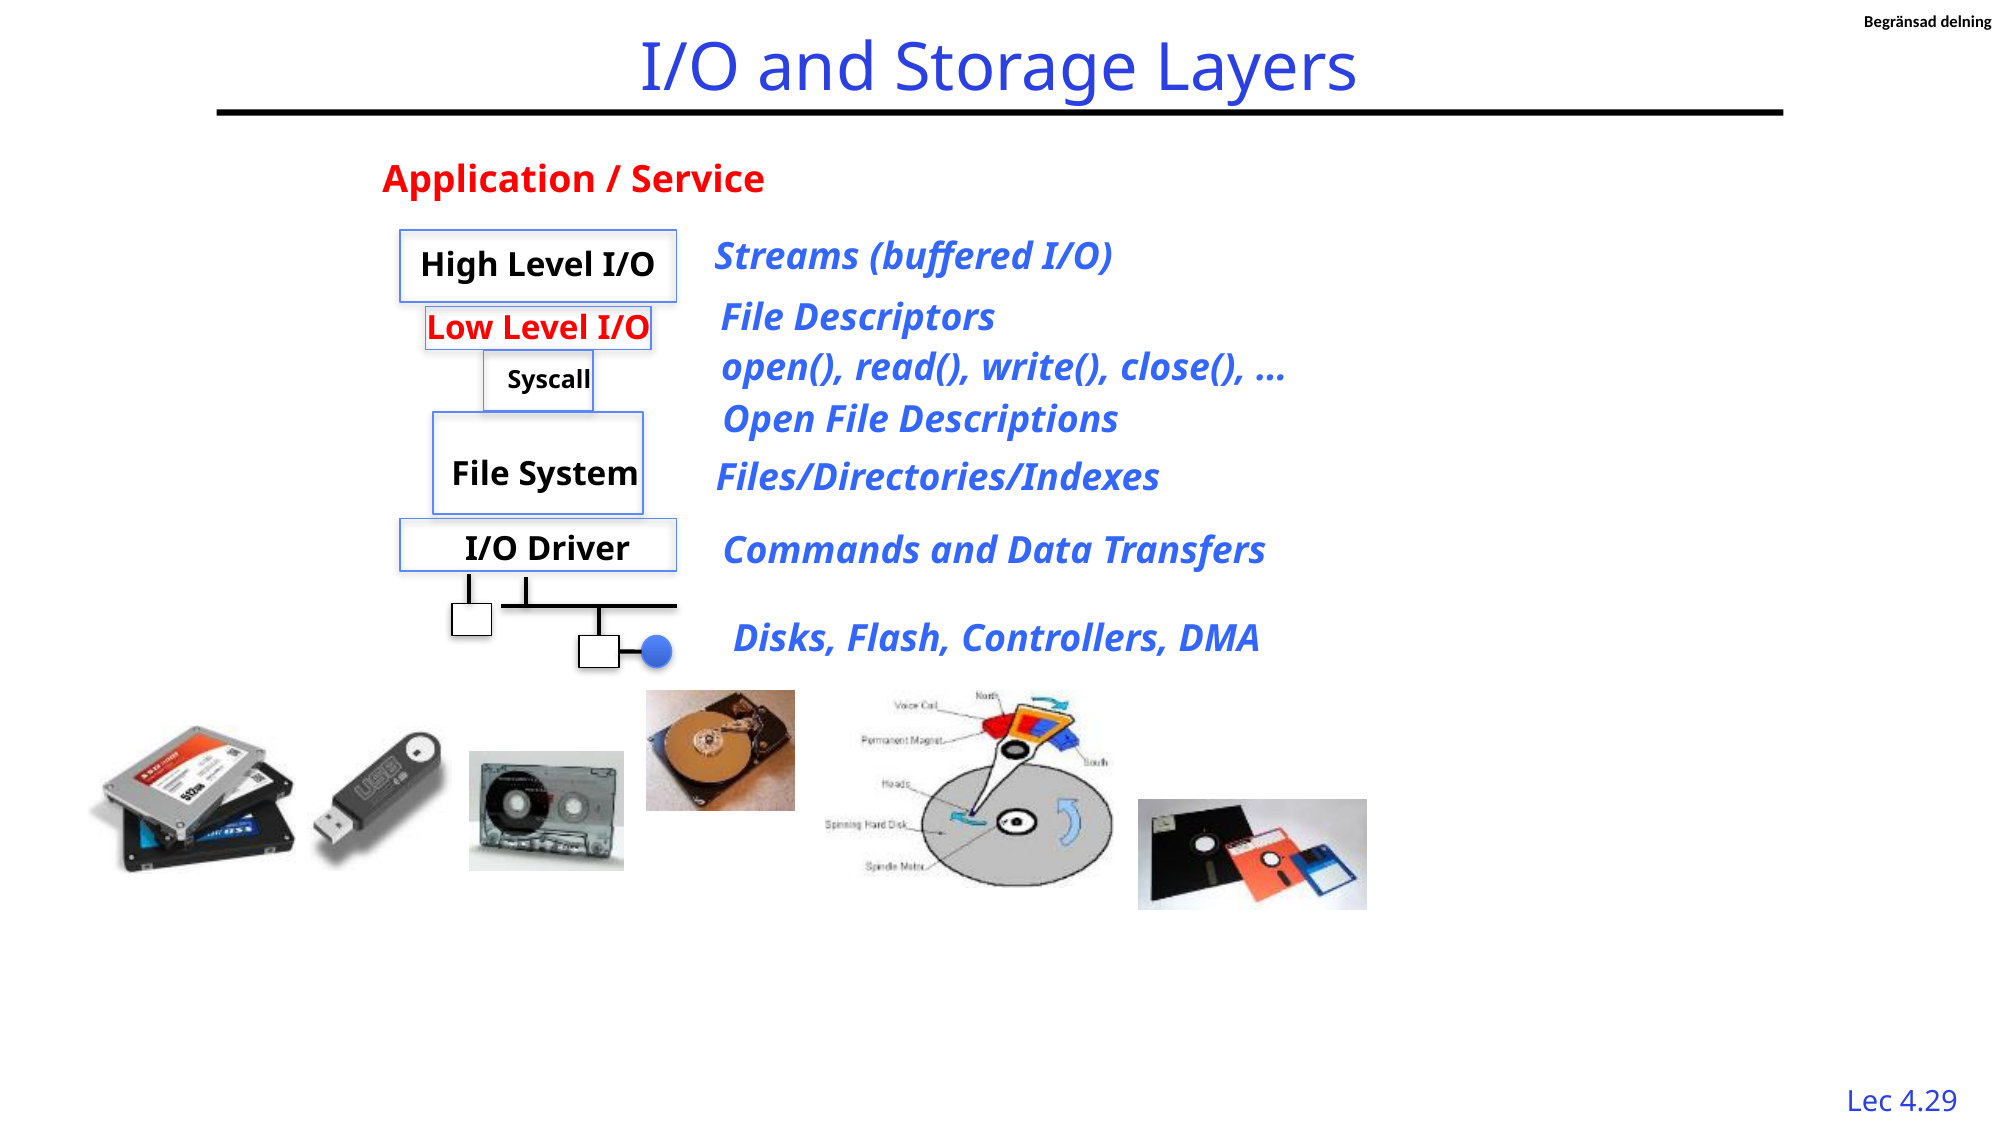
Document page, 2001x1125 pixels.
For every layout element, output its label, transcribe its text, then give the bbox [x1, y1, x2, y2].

text_box Files/Directories/Indexes [701, 445, 1176, 506]
text_box File System [648, 444, 655, 500]
title I/O and Storage Layers [216, 24, 1784, 113]
text_box File Descriptors [705, 285, 1012, 346]
picture [469, 750, 625, 871]
picture [87, 724, 296, 875]
text_box open(), read(), write(), close(), … [706, 335, 1303, 396]
text_box [483, 350, 594, 410]
text_box Syscall [598, 355, 607, 401]
text_box [641, 634, 673, 669]
text_box Application / Service [367, 147, 781, 208]
text_box [451, 603, 492, 636]
text_box Open File Descriptions [707, 387, 1135, 448]
text_box [399, 229, 677, 303]
picture [646, 689, 795, 812]
text_box [432, 411, 644, 515]
text_box Disks, Flash, Controllers, DMA [718, 606, 1277, 667]
text_box [578, 635, 620, 668]
text_box Commands and Data Transfers [707, 518, 1282, 579]
text_box [425, 306, 652, 350]
text_box [399, 518, 677, 572]
picture [1138, 799, 1367, 911]
picture [306, 724, 453, 871]
picture [825, 689, 1114, 889]
text_box Low Level I/O [411, 299, 675, 354]
text_box Streams (buffered I/O) [699, 224, 1129, 285]
